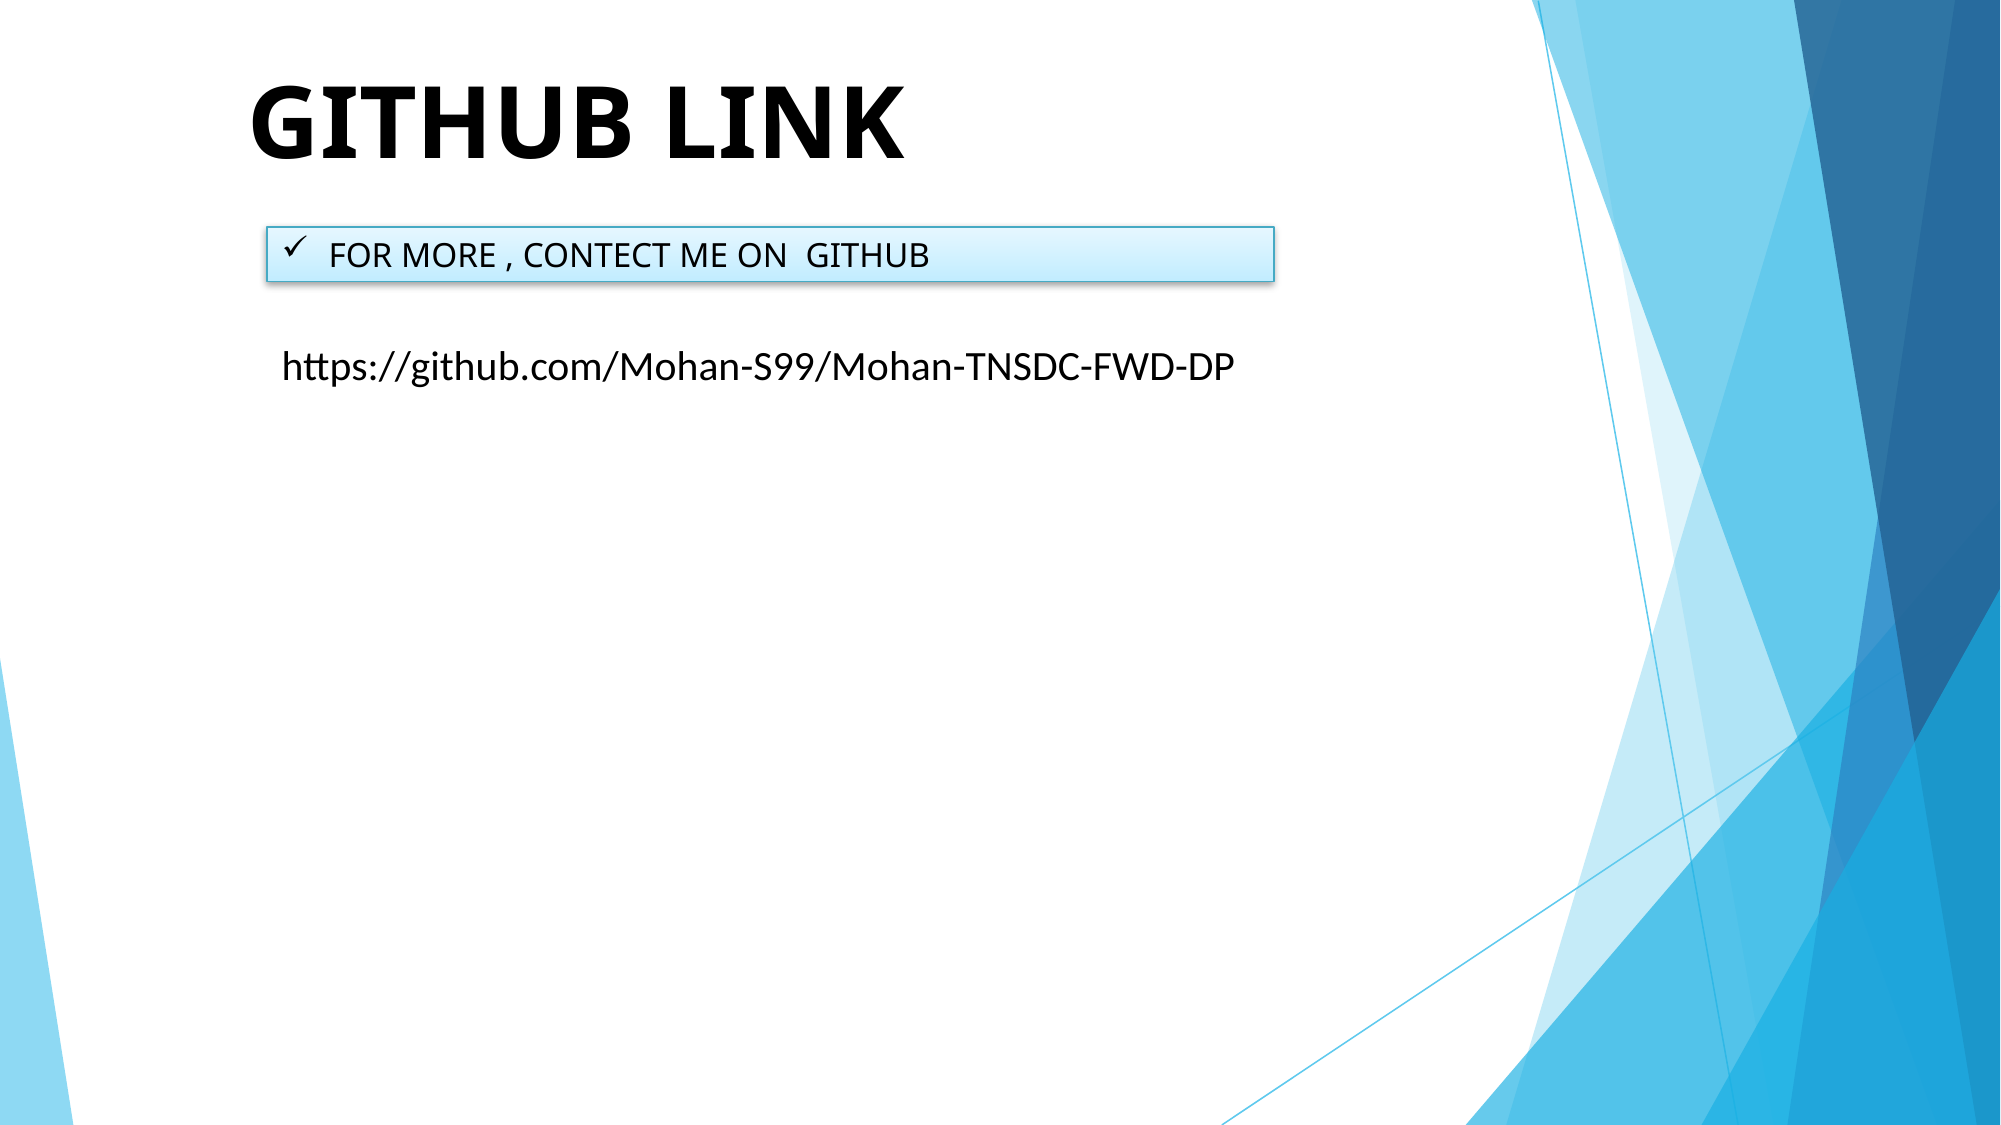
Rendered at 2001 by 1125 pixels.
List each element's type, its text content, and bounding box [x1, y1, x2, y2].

text_box FOR MORE , CONTECT ME ON GITHUB [266, 226, 1275, 282]
title GITHUB LINK [247, 58, 2000, 178]
text_box https://github.com/Mohan-S99/Mohan-TNSDC-FWD-DP [266, 331, 1327, 397]
